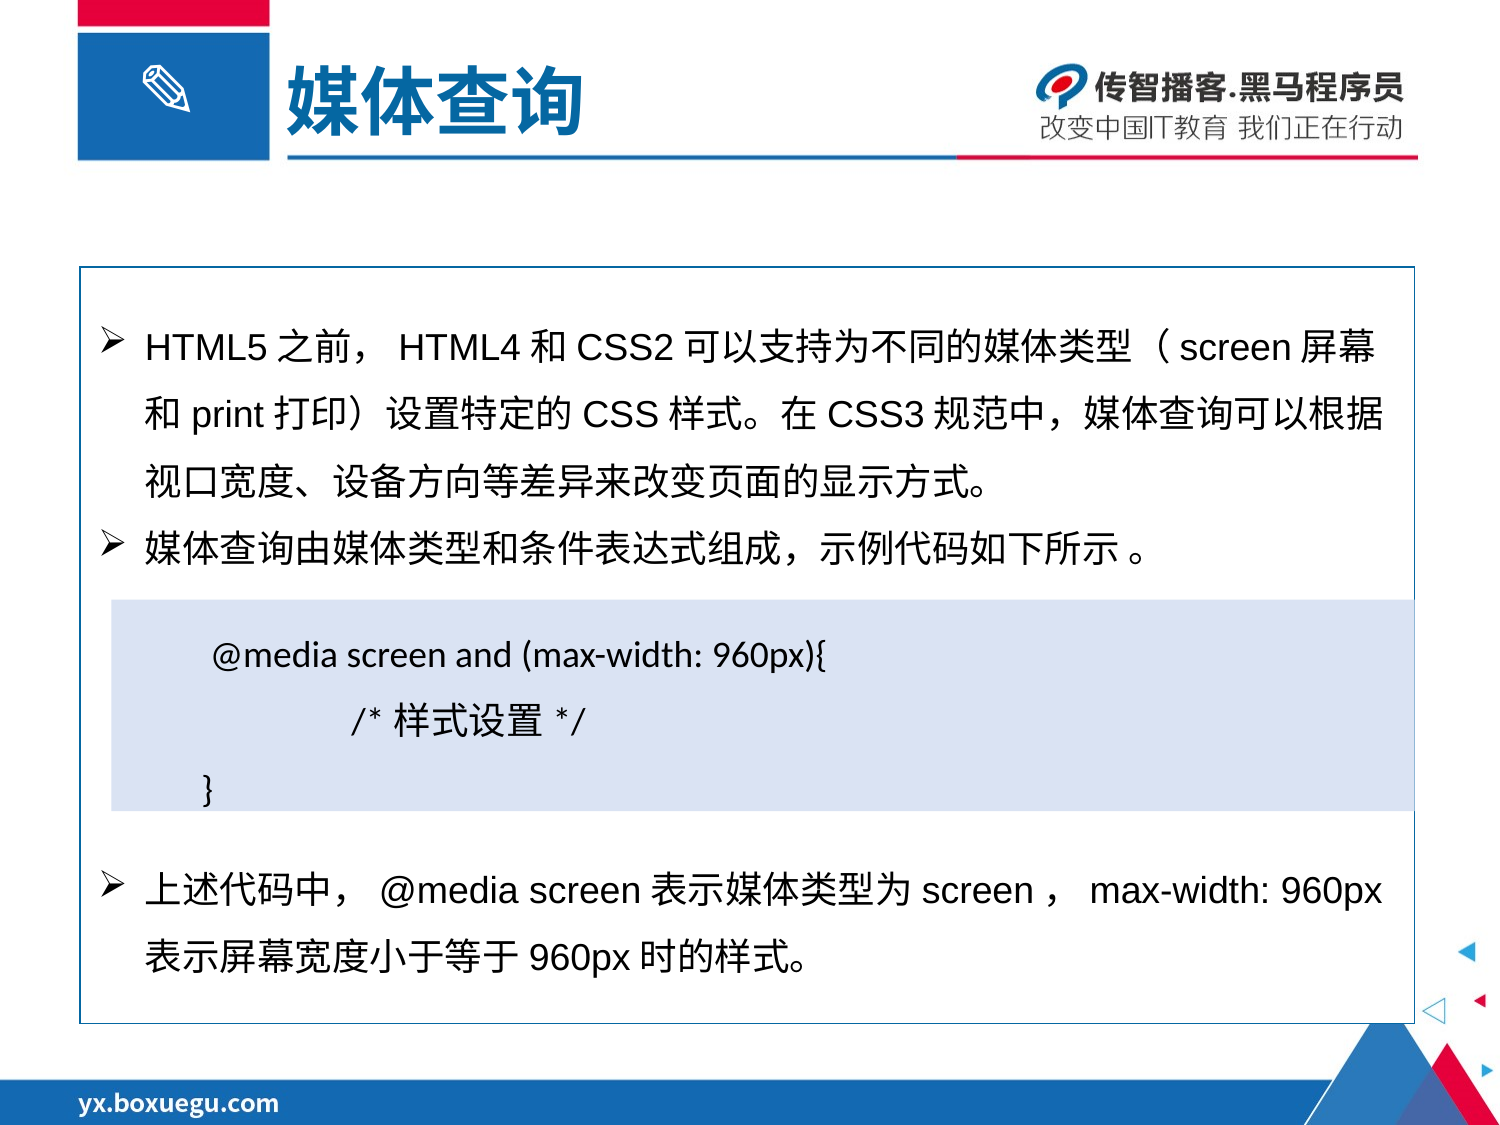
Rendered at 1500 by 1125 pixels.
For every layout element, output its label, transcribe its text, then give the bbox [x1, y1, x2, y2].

text_box 上述代码中，@media screen表示媒体类型为screen，max-width: 960px表示屏幕宽度小于等于960px时的样式。 [83, 836, 1421, 986]
text_box @media screen and (max-width: 960px){ /*样式设置*/ } [111, 599, 1415, 812]
picture [0, 0, 1500, 1125]
text_box [79, 266, 1416, 1024]
text_box HTML5之前，HTML4和CSS2可以支持为不同的媒体类型（screen屏幕和print打印）设置特定的CSS样式。在CSS3规范中，媒体查询可以根据视口宽度、设备方向等差异来改变页面的显示方式。 媒体查询由媒体类型和条件表达式组成，示例代码如下所示 。 [83, 292, 1421, 578]
text_box 媒体查询 [271, 39, 1499, 159]
